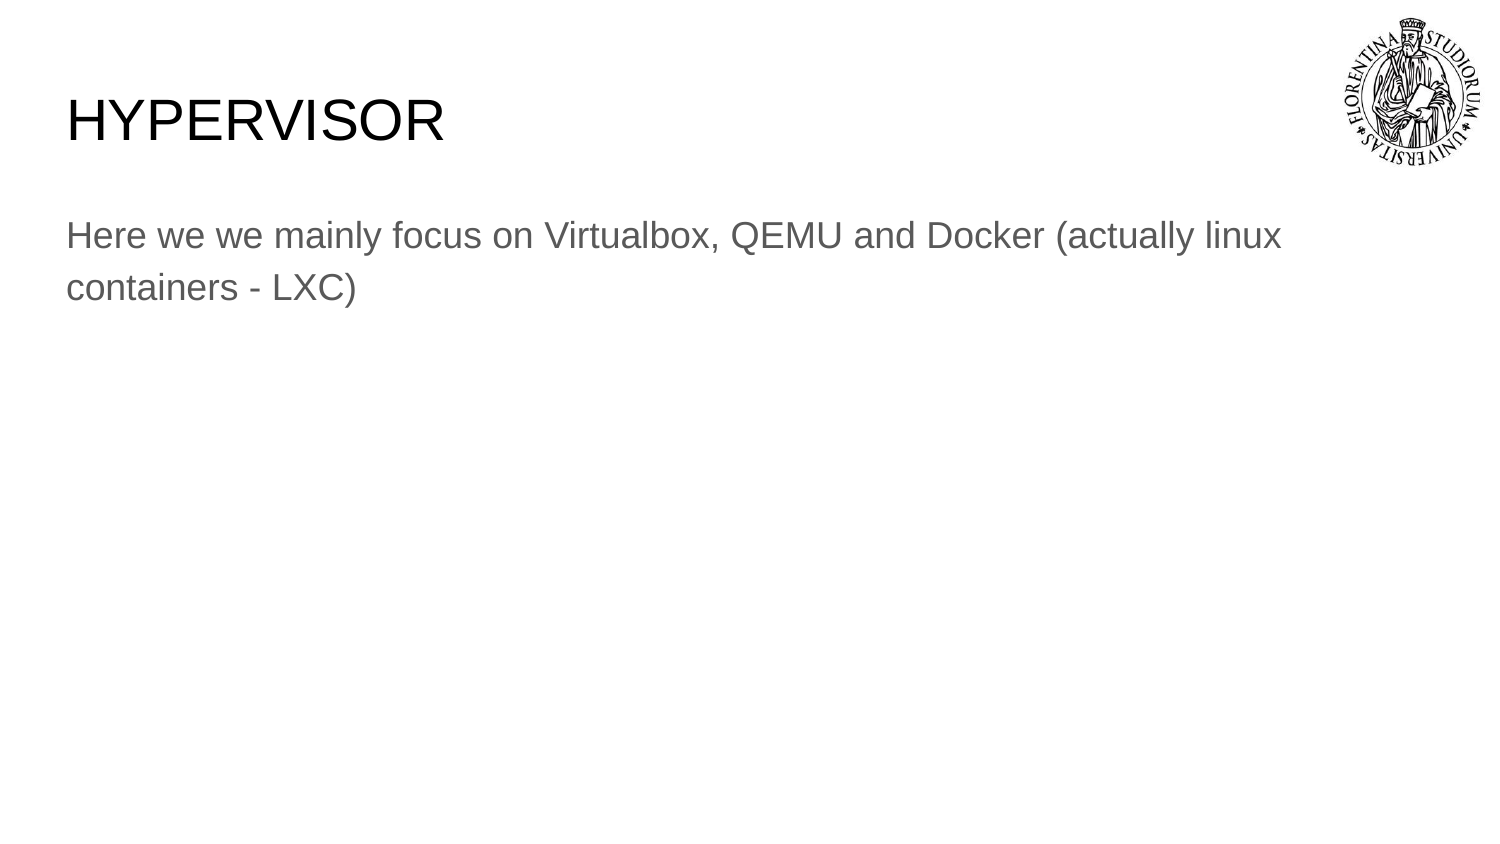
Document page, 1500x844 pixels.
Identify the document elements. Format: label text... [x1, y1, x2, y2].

list Here we we mainly focus on Virtualbox, QEMU and Docker (actually linux containers - LXC) [51, 189, 1449, 750]
title HYPERVISOR [51, 72, 1333, 167]
picture [1338, 11, 1485, 169]
